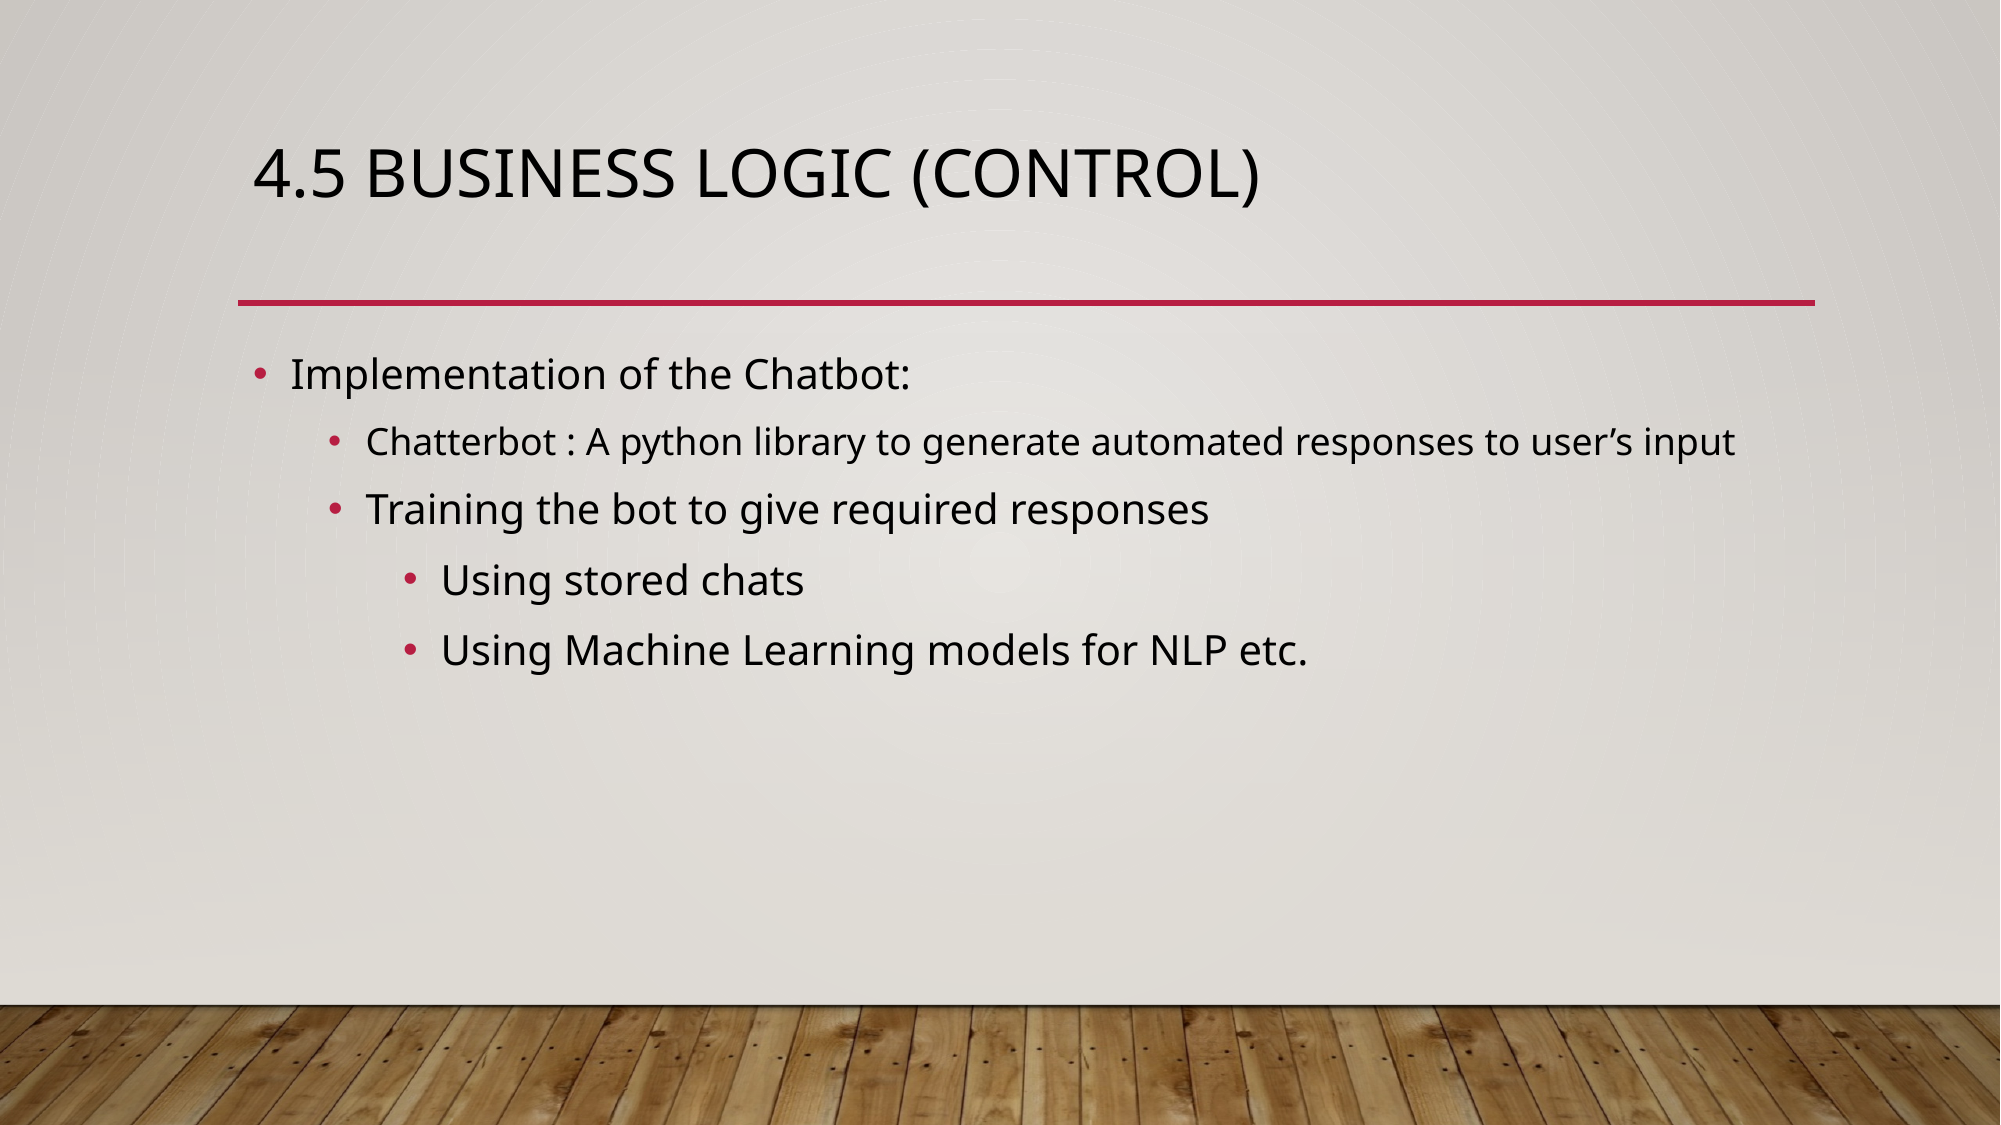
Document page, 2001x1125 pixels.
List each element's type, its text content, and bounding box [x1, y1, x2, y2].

title 4.5 Business Logic (control) [238, 131, 1814, 305]
list Implementation of the Chatbot: Chatterbot : A python library to generate automated responses to user’s input Training the bot to give required responses Using stored chats Using Machine Learning models for NLP etc. [238, 330, 1814, 897]
picture [0, 1005, 2000, 1125]
